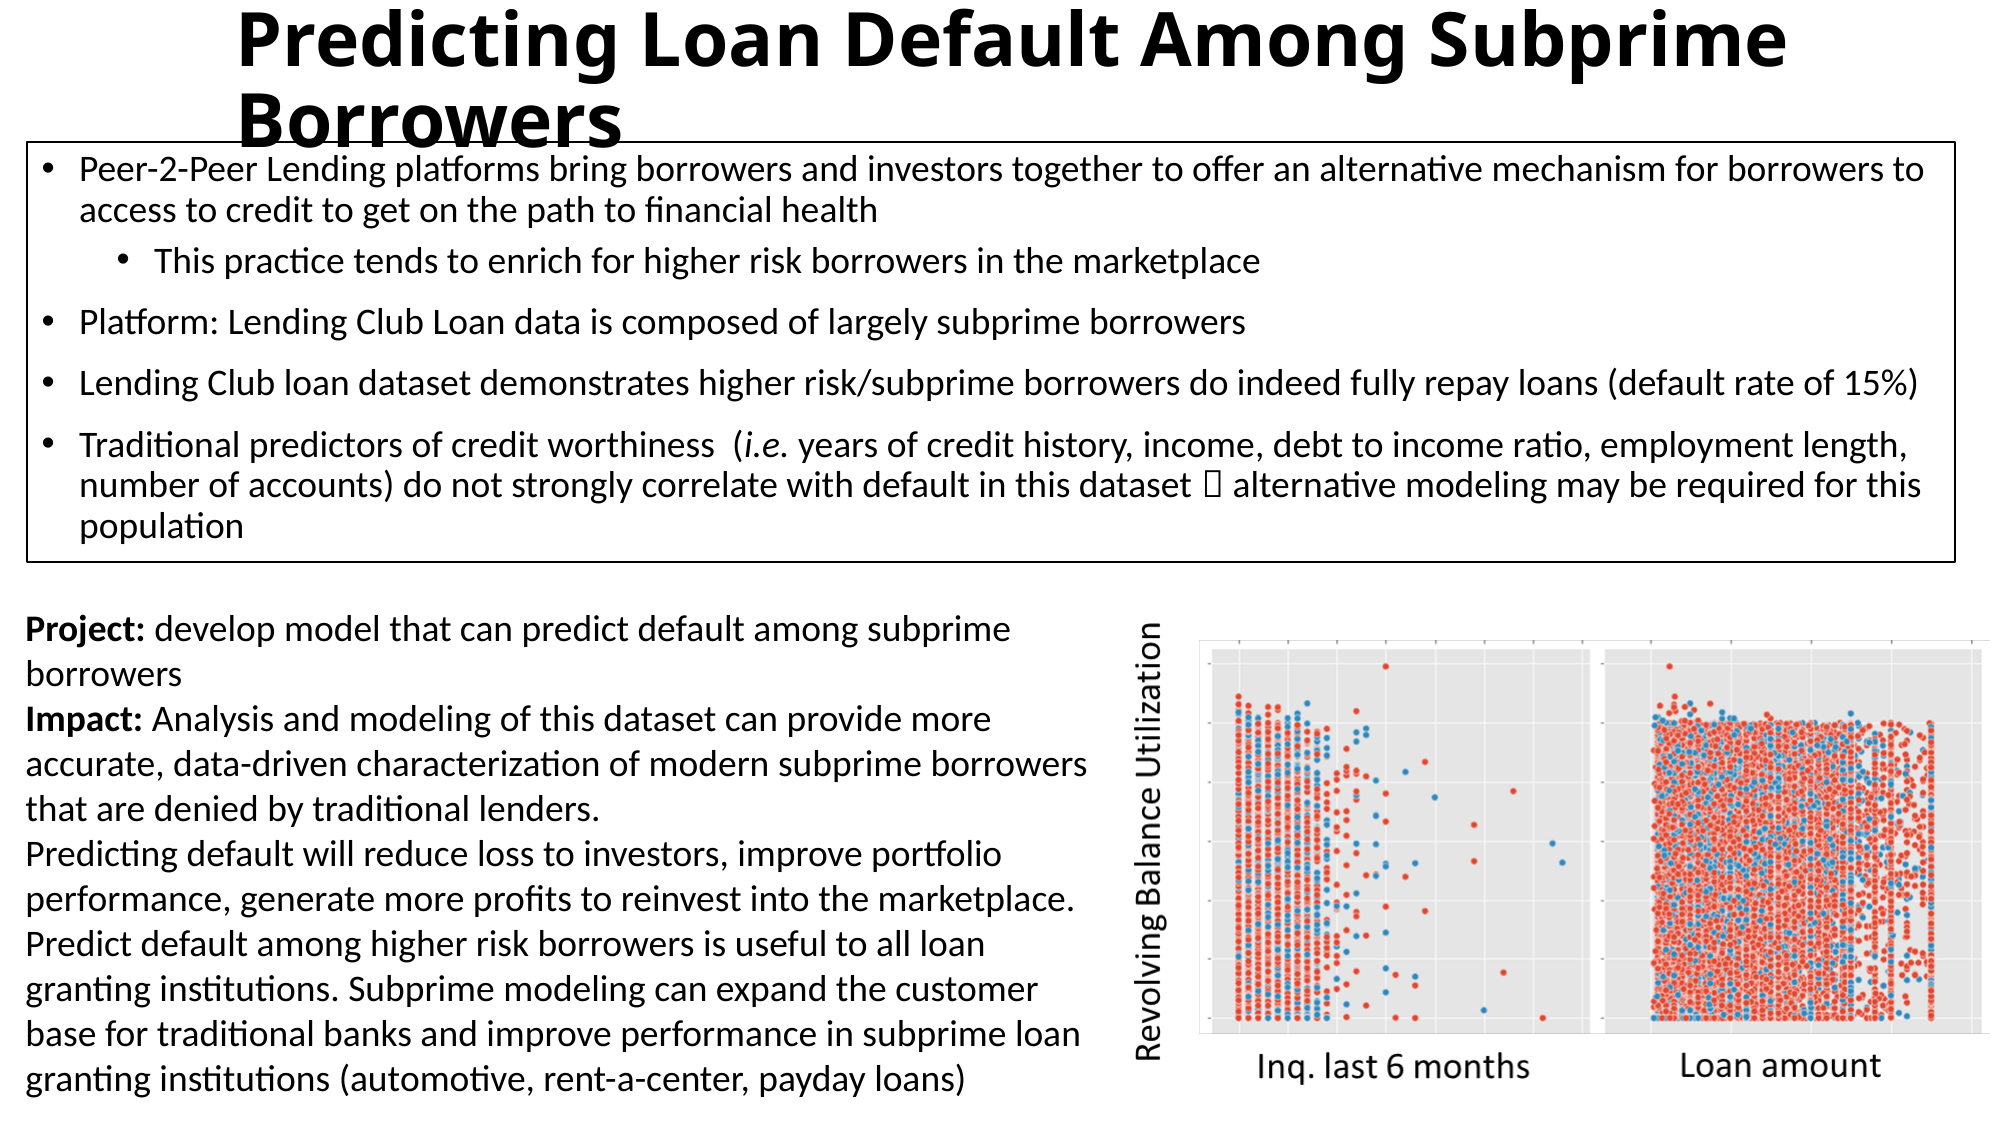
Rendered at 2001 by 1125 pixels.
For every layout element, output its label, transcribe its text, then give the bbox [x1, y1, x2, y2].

picture [1112, 553, 1990, 1112]
list Peer-2-Peer Lending platforms bring borrowers and investors together to offer an alternative mechanism for borrowers to access to credit to get on the path to financial health This practice tends to enrich for higher risk borrowers in the marketplace Platform: Lending Club Loan data is composed of largely subprime borrowers Lending Club loan dataset demonstrates higher risk/subprime borrowers do indeed fully repay loans (default rate of 15%) Traditional predictors of credit worthiness (i.e. years of credit history, income, debt to income ratio, employment length, number of accounts) do not strongly correlate with default in this dataset  alternative modeling may be required for this population [26, 142, 1955, 563]
title Predicting Loan Default Among Subprime Borrowers [220, 0, 1834, 142]
text_box Project: develop model that can predict default among subprime borrowers Impact: Analysis and modeling of this dataset can provide more accurate, data-driven characterization of modern subprime borrowers that are denied by traditional lenders. Predicting default will reduce loss to investors, improve portfolio performance, generate more profits to reinvest into the marketplace. Predict default among higher risk borrowers is useful to all loan granting institutions. Subprime modeling can expand the customer base for traditional banks and improve performance in subprime loan granting institutions (automotive, rent-a-center, payday loans) [10, 596, 1112, 1106]
